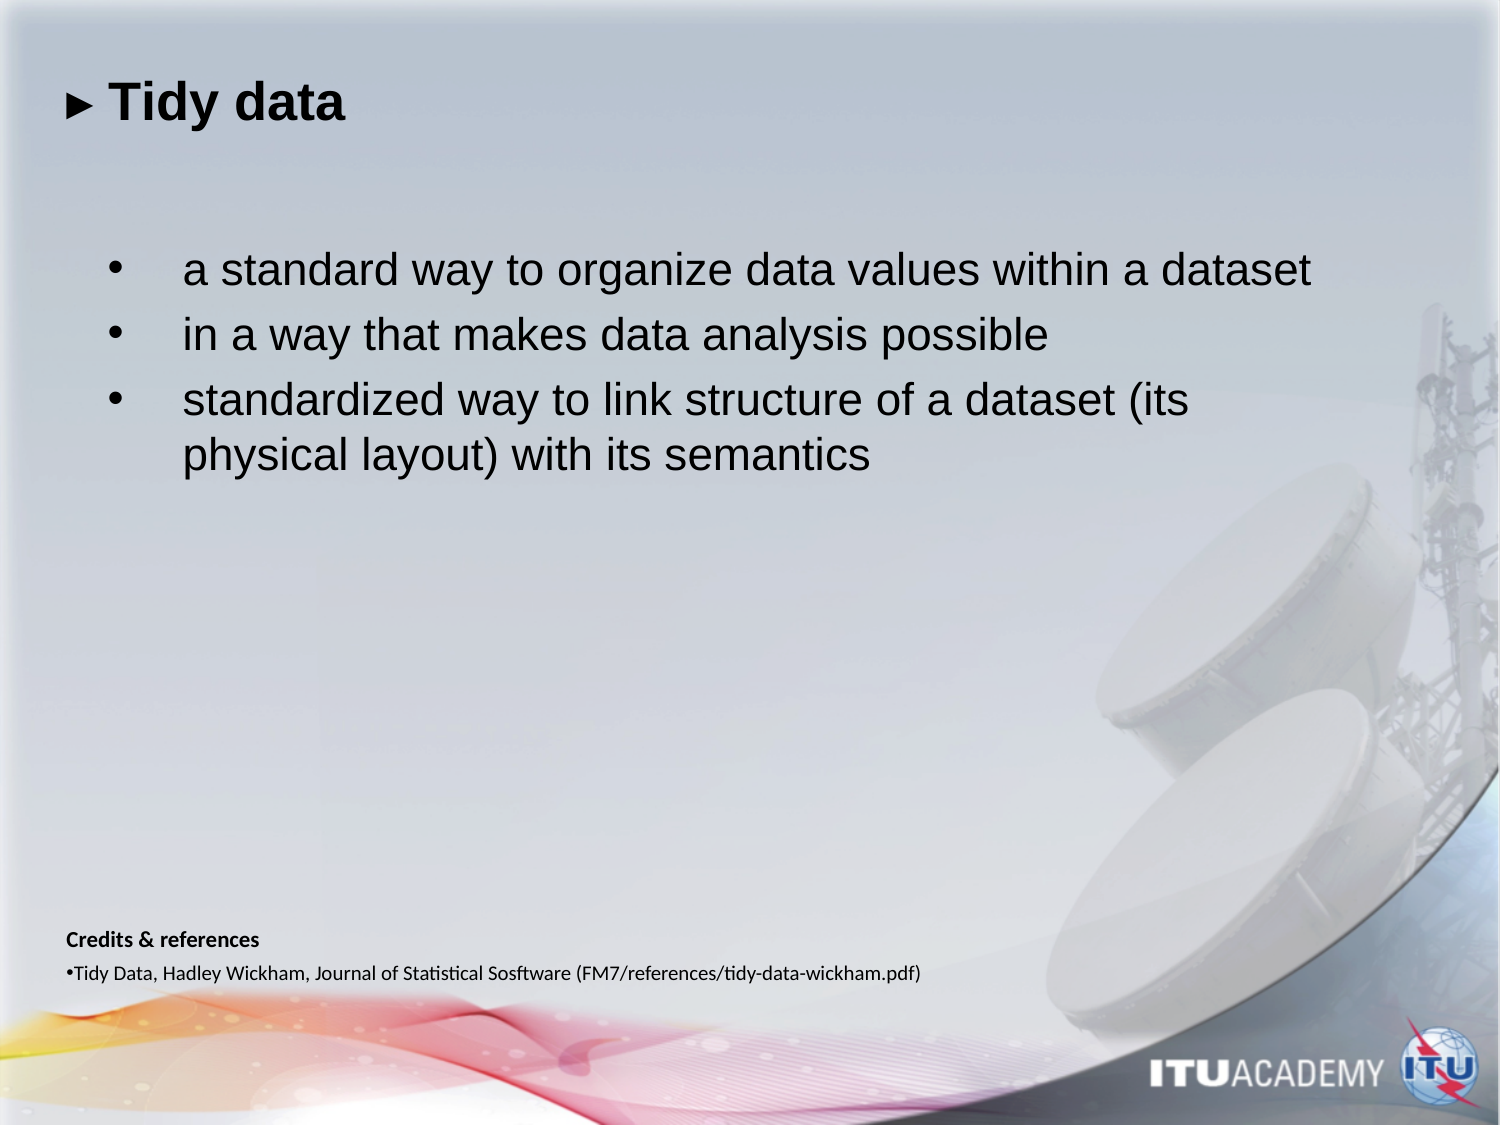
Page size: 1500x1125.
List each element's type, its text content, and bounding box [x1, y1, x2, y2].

picture [0, 0, 1500, 1125]
text_box Tidy Data, Hadley Wickham, Journal of Statistical Sosftware (FM7/references/tidy-data-wickham.pdf) [59, 952, 1093, 1103]
list Credits & references [58, 916, 308, 965]
list a standard way to organize data values within a dataset in a way that makes data analysis possible standardized way to link structure of a dataset (its physical layout) with its semantics [99, 231, 1342, 776]
title ▸ Tidy data [58, 58, 1410, 174]
